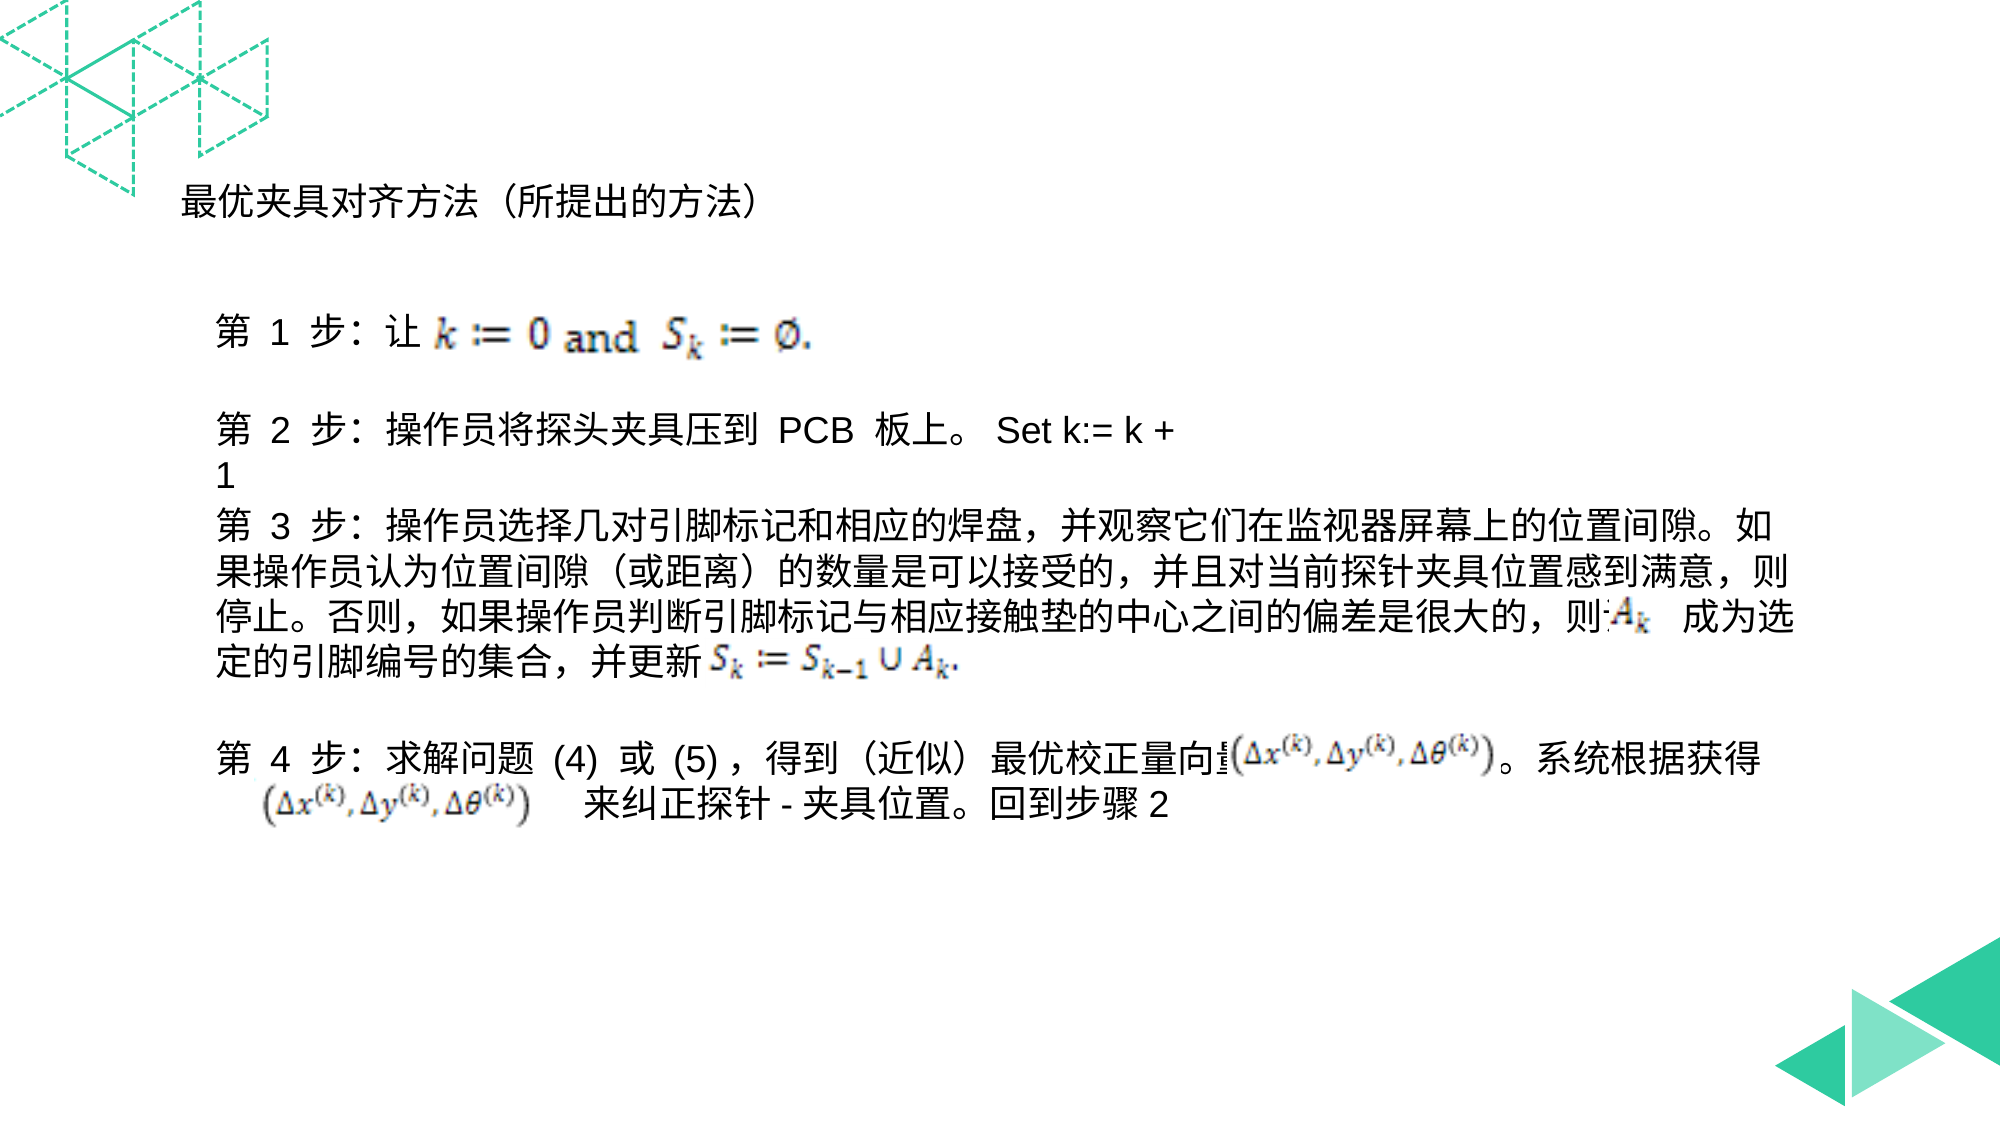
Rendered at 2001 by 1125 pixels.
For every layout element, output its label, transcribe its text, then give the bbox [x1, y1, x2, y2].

text_box 第 2 步：操作员将探头夹具压到 PCB 板上。Set k:= k + 1 [200, 398, 1201, 495]
text_box [132, 0, 202, 81]
text_box 第 3 步：操作员选择几对引脚标记和相应的焊盘，并观察它们在监视器屏幕上的位置间隙。如果操作员认为位置间隙（或距离）的数量是可以接受的，并且对当前探针夹具位置感到满意，则停止。否则，如果操作员判断引脚标记与相应接触垫的中心之间的偏差是很大的，则让 成为选定的引脚编号的集合，并更新 [200, 495, 1811, 690]
text_box [0, 0, 68, 76]
picture [426, 308, 821, 364]
text_box [65, 79, 134, 158]
picture [1227, 727, 1501, 782]
picture [704, 637, 966, 688]
text_box [198, 78, 269, 158]
text_box 第 4 步：求解问题 (4) 或 (5)，得到（近似）最优校正量向量 。系统根据获得 的 来纠正探针-夹具位置。回到步骤2 [200, 727, 1811, 833]
text_box [68, 39, 134, 116]
text_box [134, 39, 201, 119]
text_box [201, 38, 269, 117]
text_box 最优夹具对齐方法（所提出的方法） [165, 170, 1166, 231]
picture [254, 774, 538, 833]
text_box [67, 119, 135, 197]
text_box 第 1 步：让 [199, 300, 1200, 361]
picture [1609, 592, 1660, 637]
text_box [0, 37, 69, 117]
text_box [1774, 937, 2000, 1107]
